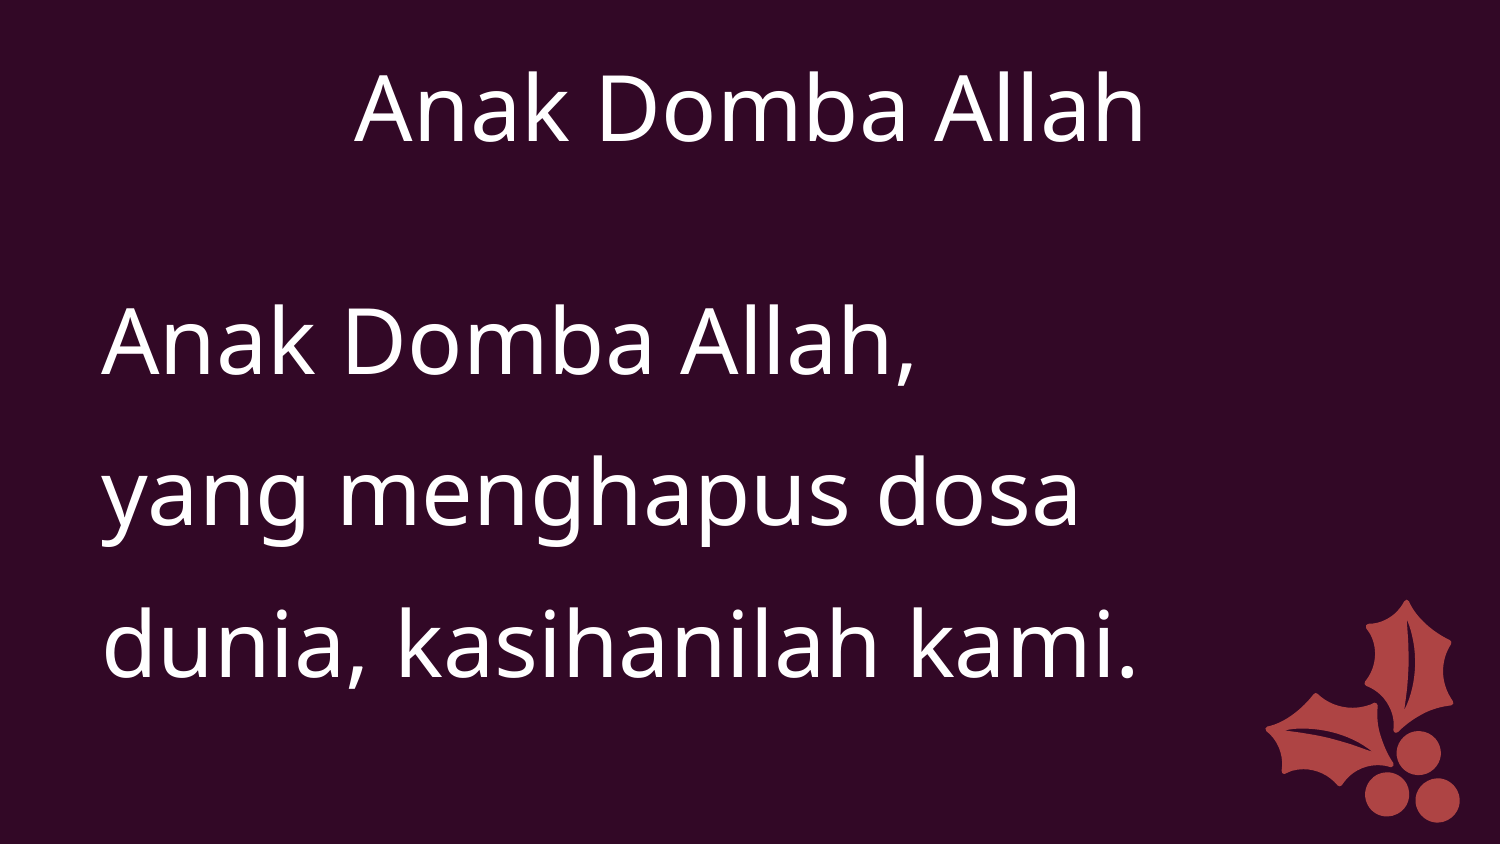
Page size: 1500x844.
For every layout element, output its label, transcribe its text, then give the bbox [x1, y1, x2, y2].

text_box Anak Domba Allah [127, 63, 1377, 146]
text_box Anak Domba Allah, yang menghapus dosa dunia, kasihanilah kami. [61, 251, 1425, 722]
